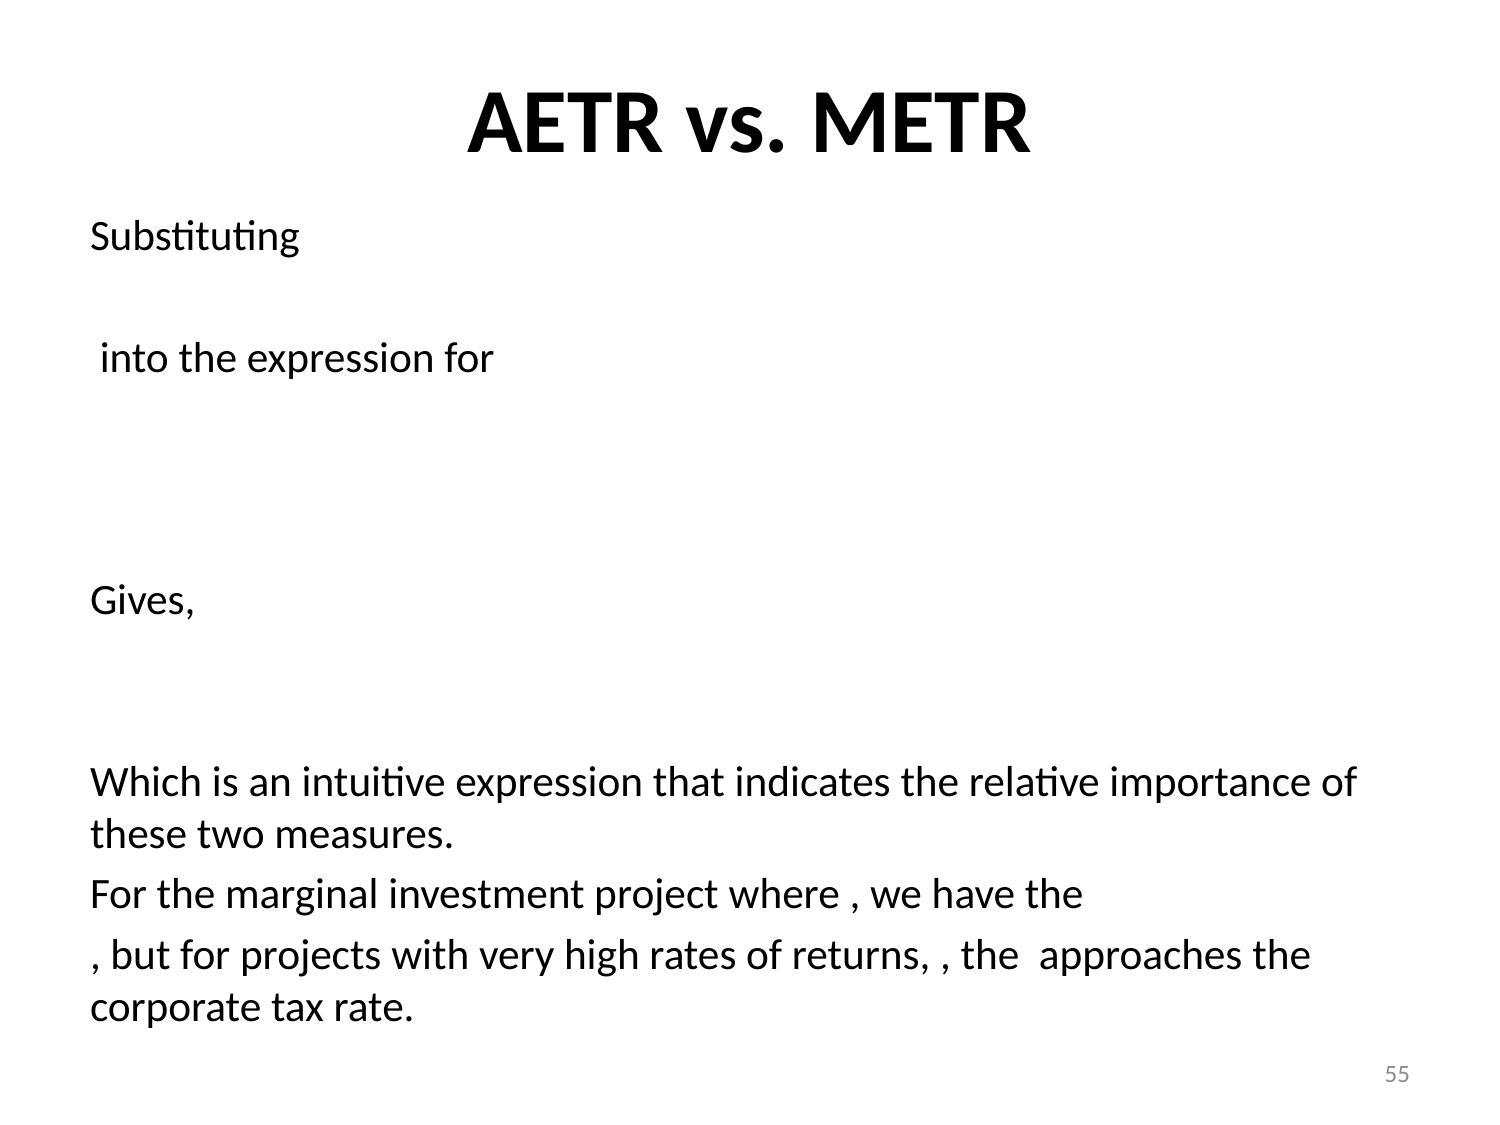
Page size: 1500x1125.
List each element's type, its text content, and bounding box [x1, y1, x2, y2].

title AETR vs. METR [75, 45, 1425, 188]
slide_number 55 [1074, 1042, 1425, 1103]
